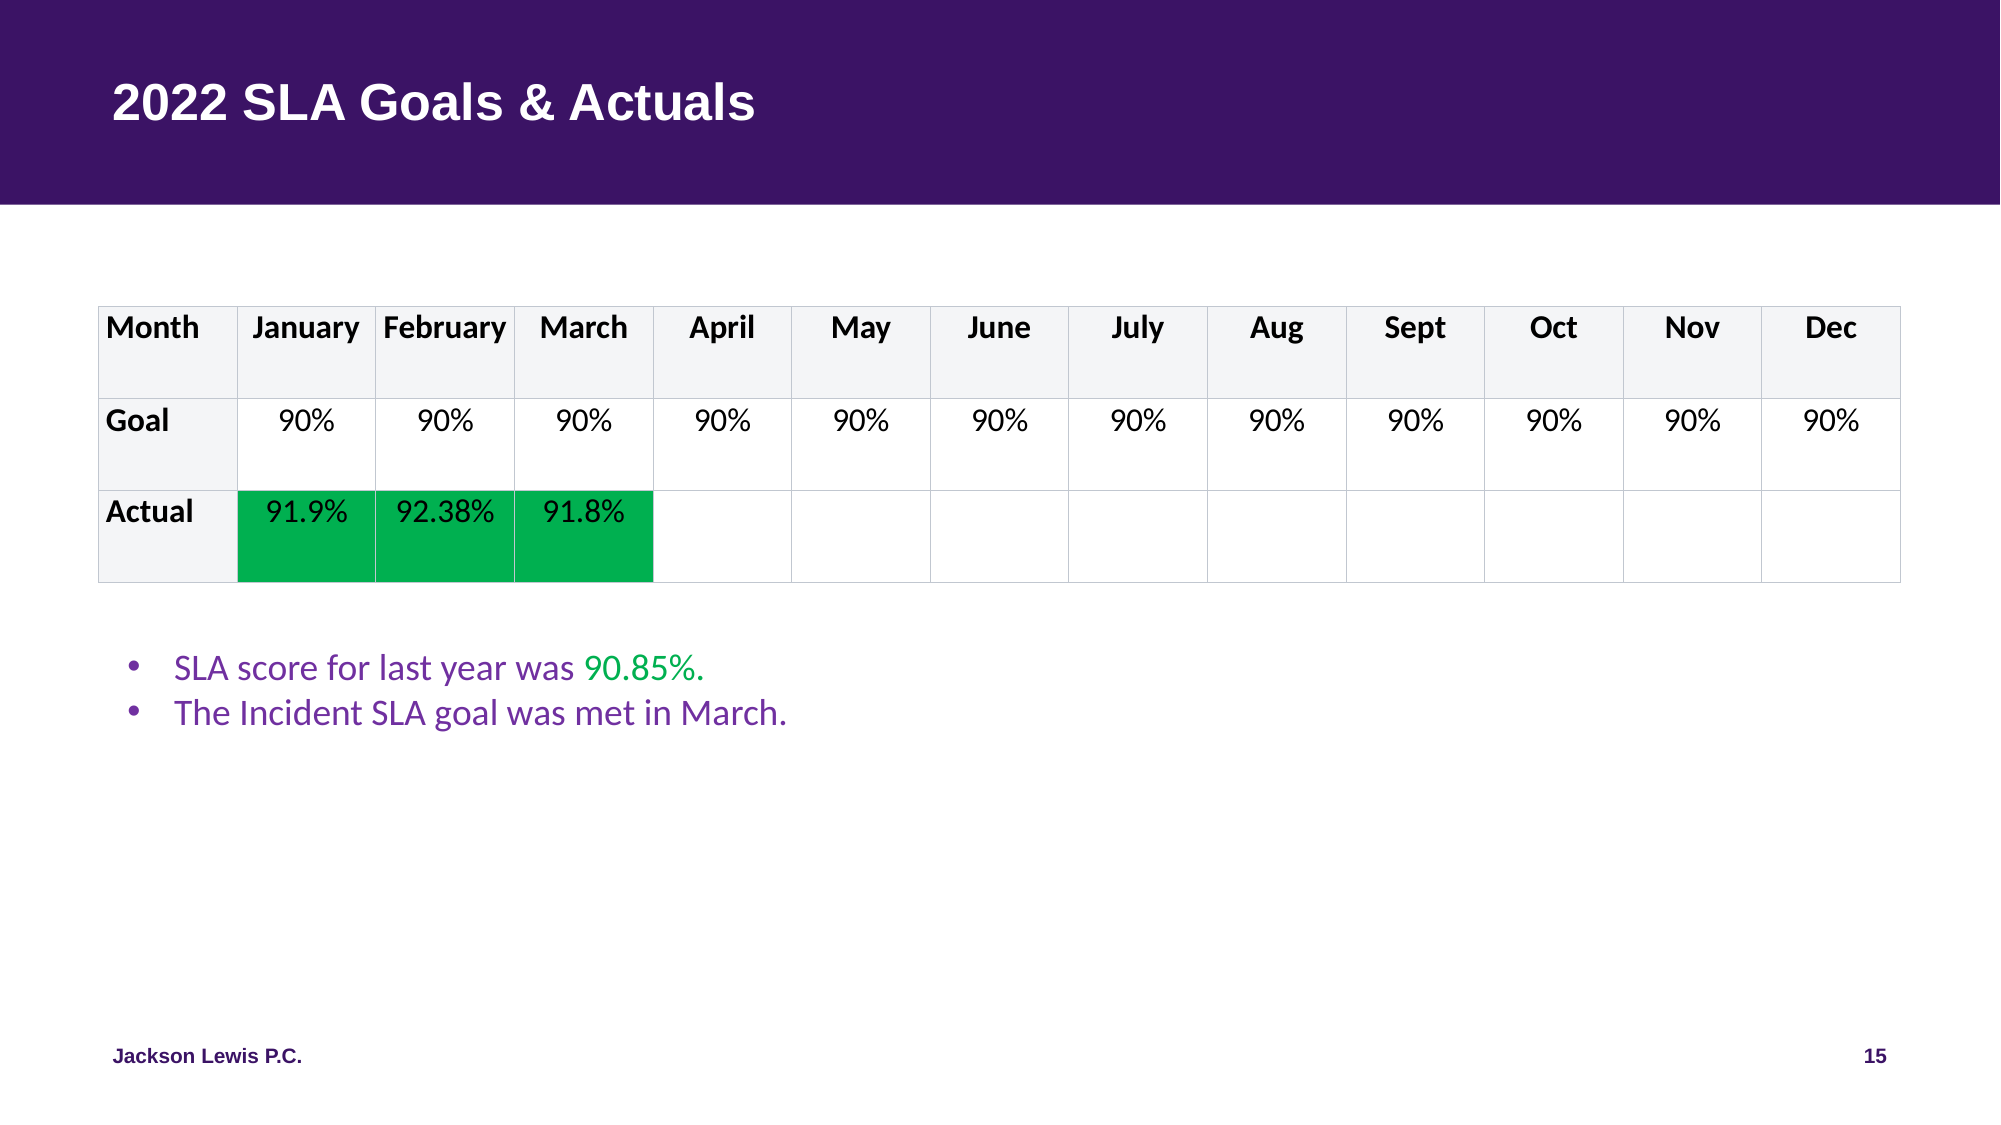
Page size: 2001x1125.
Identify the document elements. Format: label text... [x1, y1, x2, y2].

table_cell 90% [1347, 399, 1484, 490]
table_header Oct [1485, 307, 1623, 398]
table_cell [931, 491, 1068, 582]
table_header Dec [1762, 307, 1900, 398]
table_cell [654, 491, 791, 582]
table_cell 91.9% [238, 491, 375, 582]
table_cell Actual [99, 491, 237, 582]
table_header March [515, 307, 653, 398]
table_cell 90% [1208, 399, 1346, 490]
table_header April [654, 307, 791, 398]
table_cell [1208, 491, 1346, 582]
table_cell 90% [515, 399, 653, 490]
table_cell 90% [654, 399, 791, 490]
table_header Nov [1624, 307, 1761, 398]
text_box SLA score for last year was 90.85%. The Incident SLA goal was met in March. [112, 635, 1887, 741]
table_cell [1069, 491, 1207, 582]
table_cell 90% [238, 399, 375, 490]
table_cell [792, 491, 930, 582]
table_cell 90% [1624, 399, 1761, 490]
footer Jackson Lewis P.C. [112, 1042, 788, 1103]
table_cell Goal [99, 399, 237, 490]
table_header Month [99, 307, 237, 398]
table_cell 90% [792, 399, 930, 490]
table_cell 90% [1069, 399, 1207, 490]
table_cell 91.8% [515, 491, 653, 582]
table_header May [792, 307, 930, 398]
table_cell 92.38% [376, 491, 514, 582]
slide_number 15 [1436, 1042, 1887, 1103]
table_cell 90% [376, 399, 514, 490]
table_header Sept [1347, 307, 1484, 398]
table_cell [1485, 491, 1623, 582]
table_header January [238, 307, 375, 398]
table_header Aug [1208, 307, 1346, 398]
table_cell 90% [931, 399, 1068, 490]
table_cell [1762, 491, 1900, 582]
table_cell 90% [1762, 399, 1900, 490]
table_cell 90% [1485, 399, 1623, 490]
table_header February [376, 307, 514, 398]
table_header July [1069, 307, 1207, 398]
table_cell [1347, 491, 1484, 582]
title 2022 SLA Goals & Actuals [112, 75, 1887, 197]
table_cell [1624, 491, 1761, 582]
table_header June [931, 307, 1068, 398]
